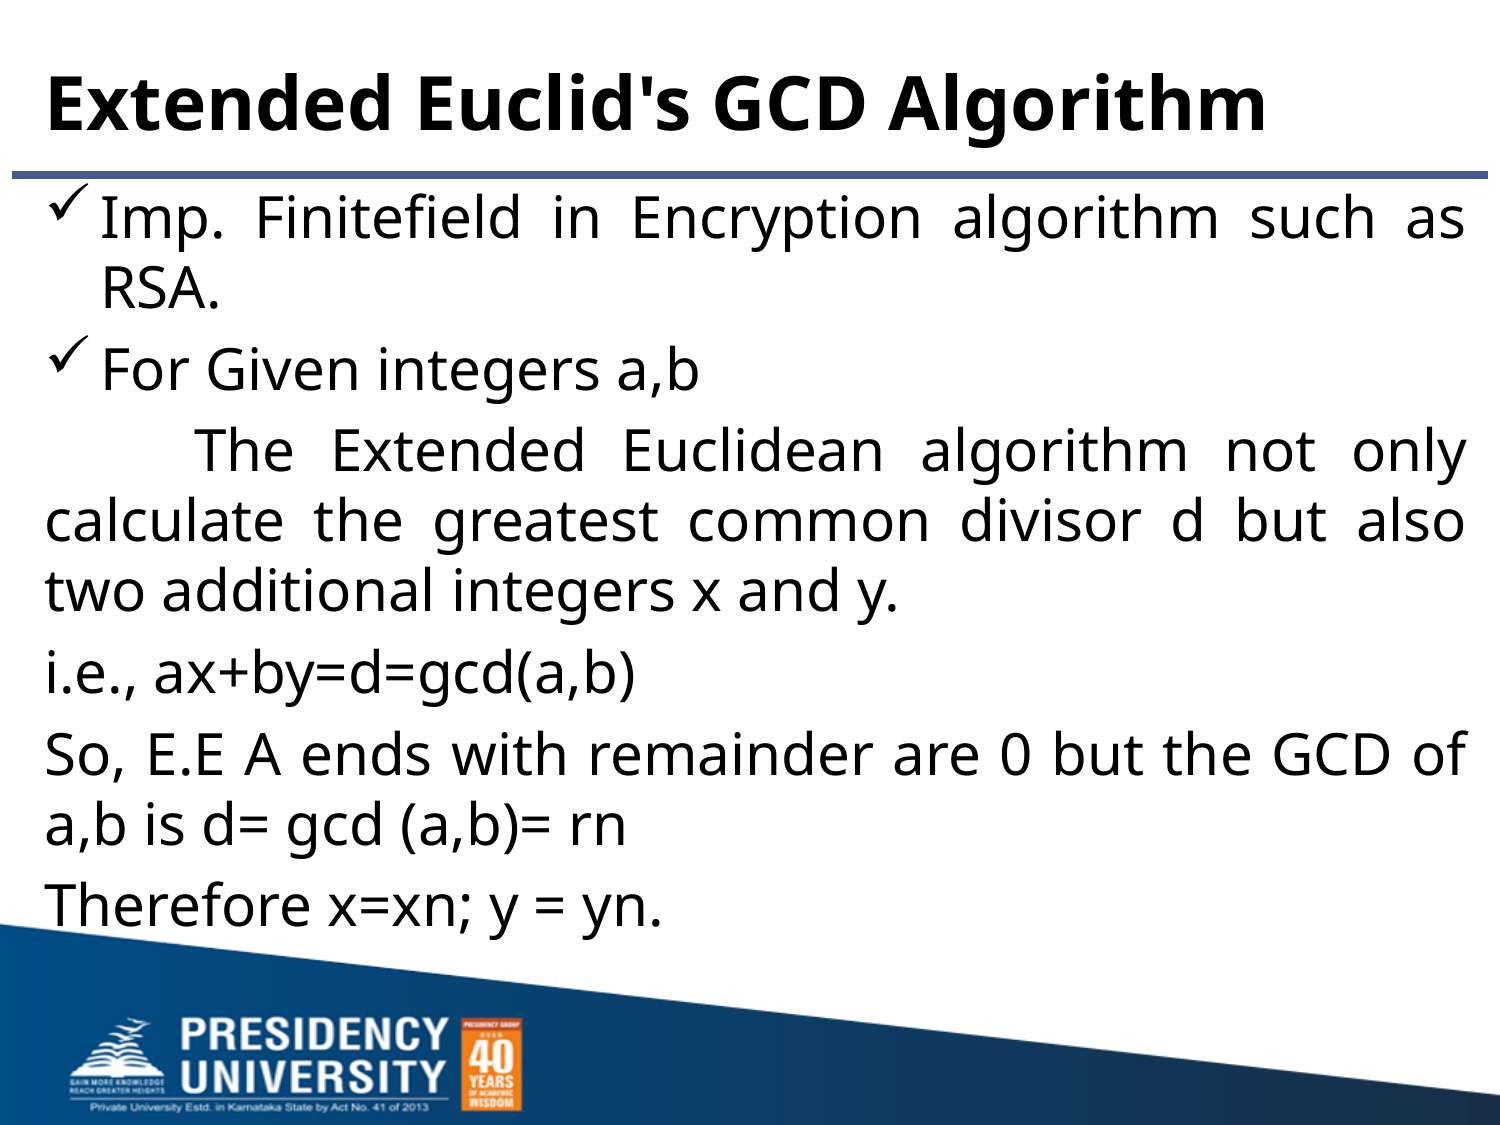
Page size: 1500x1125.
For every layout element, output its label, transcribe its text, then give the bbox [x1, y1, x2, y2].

list Imp. Finitefield in Encryption algorithm such as RSA. For Given integers a,b The Extended Euclidean algorithm not only calculate the greatest common divisor d but also two additional integers x and y. i.e., ax+by=d=gcd(a,b) So, E.E A ends with remainder are 0 but the GCD of a,b is d= gcd (a,b)= rn Therefore x=xn; y = yn. [29, 172, 1483, 1059]
title Extended Euclid's GCD Algorithm [29, 37, 1380, 154]
picture [0, 921, 1500, 1125]
